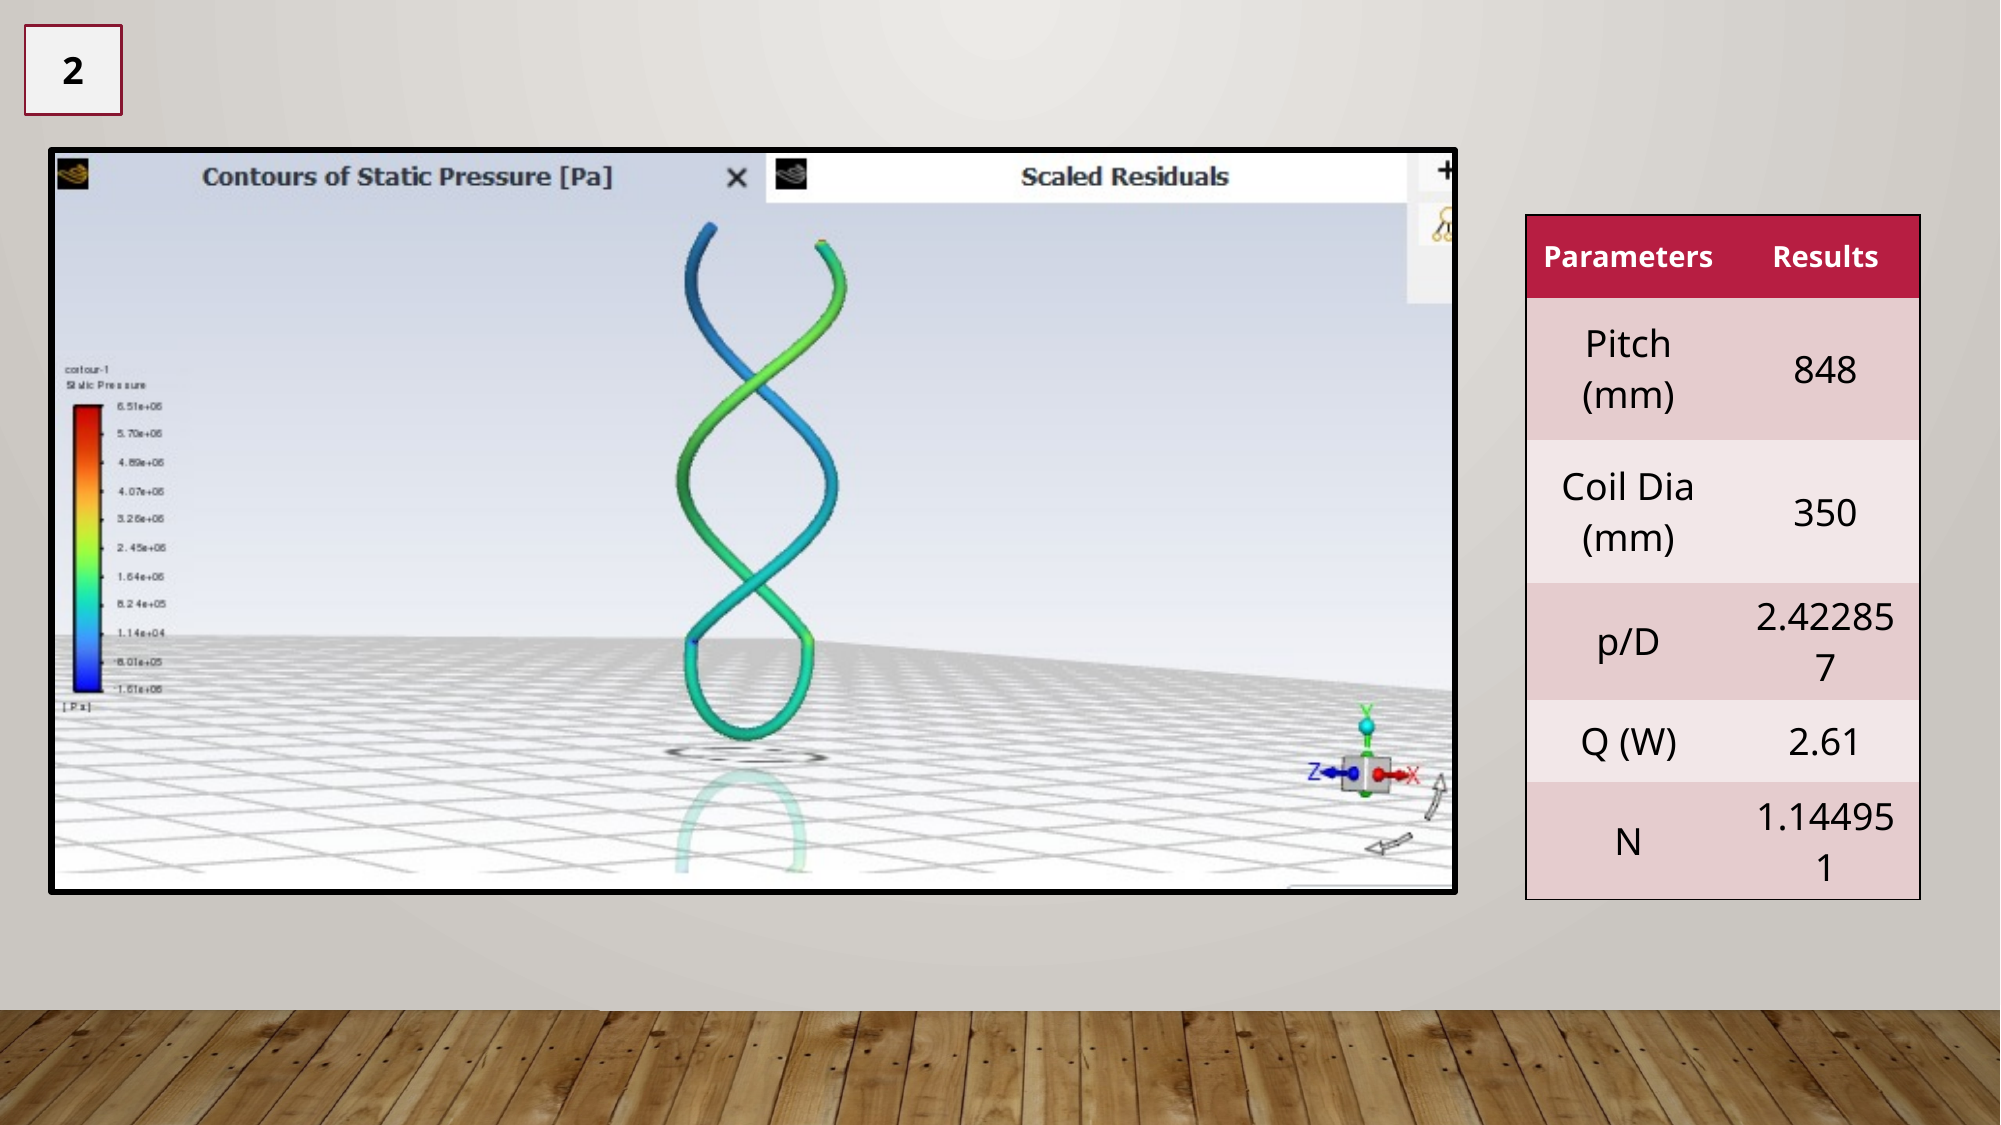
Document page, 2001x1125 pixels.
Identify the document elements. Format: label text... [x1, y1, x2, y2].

table_cell 2.422857 [1731, 583, 1919, 700]
table_cell N [1527, 782, 1731, 899]
table_cell 848 [1731, 298, 1919, 440]
table_cell Q (W) [1527, 700, 1731, 782]
table_cell Pitch (mm) [1527, 298, 1731, 440]
table_header Parameters [1527, 216, 1731, 298]
picture [54, 152, 1452, 889]
picture [0, 1006, 2000, 1125]
table_cell 350 [1731, 440, 1919, 583]
table_cell 2.61 [1731, 700, 1919, 782]
table_cell Coil Dia (mm) [1527, 440, 1731, 583]
text_box 2 [24, 24, 123, 116]
table_header Results [1731, 216, 1919, 298]
text_box [0, 0, 2000, 1004]
table_cell p/D [1527, 583, 1731, 700]
table_cell 1.144951 [1731, 782, 1919, 899]
